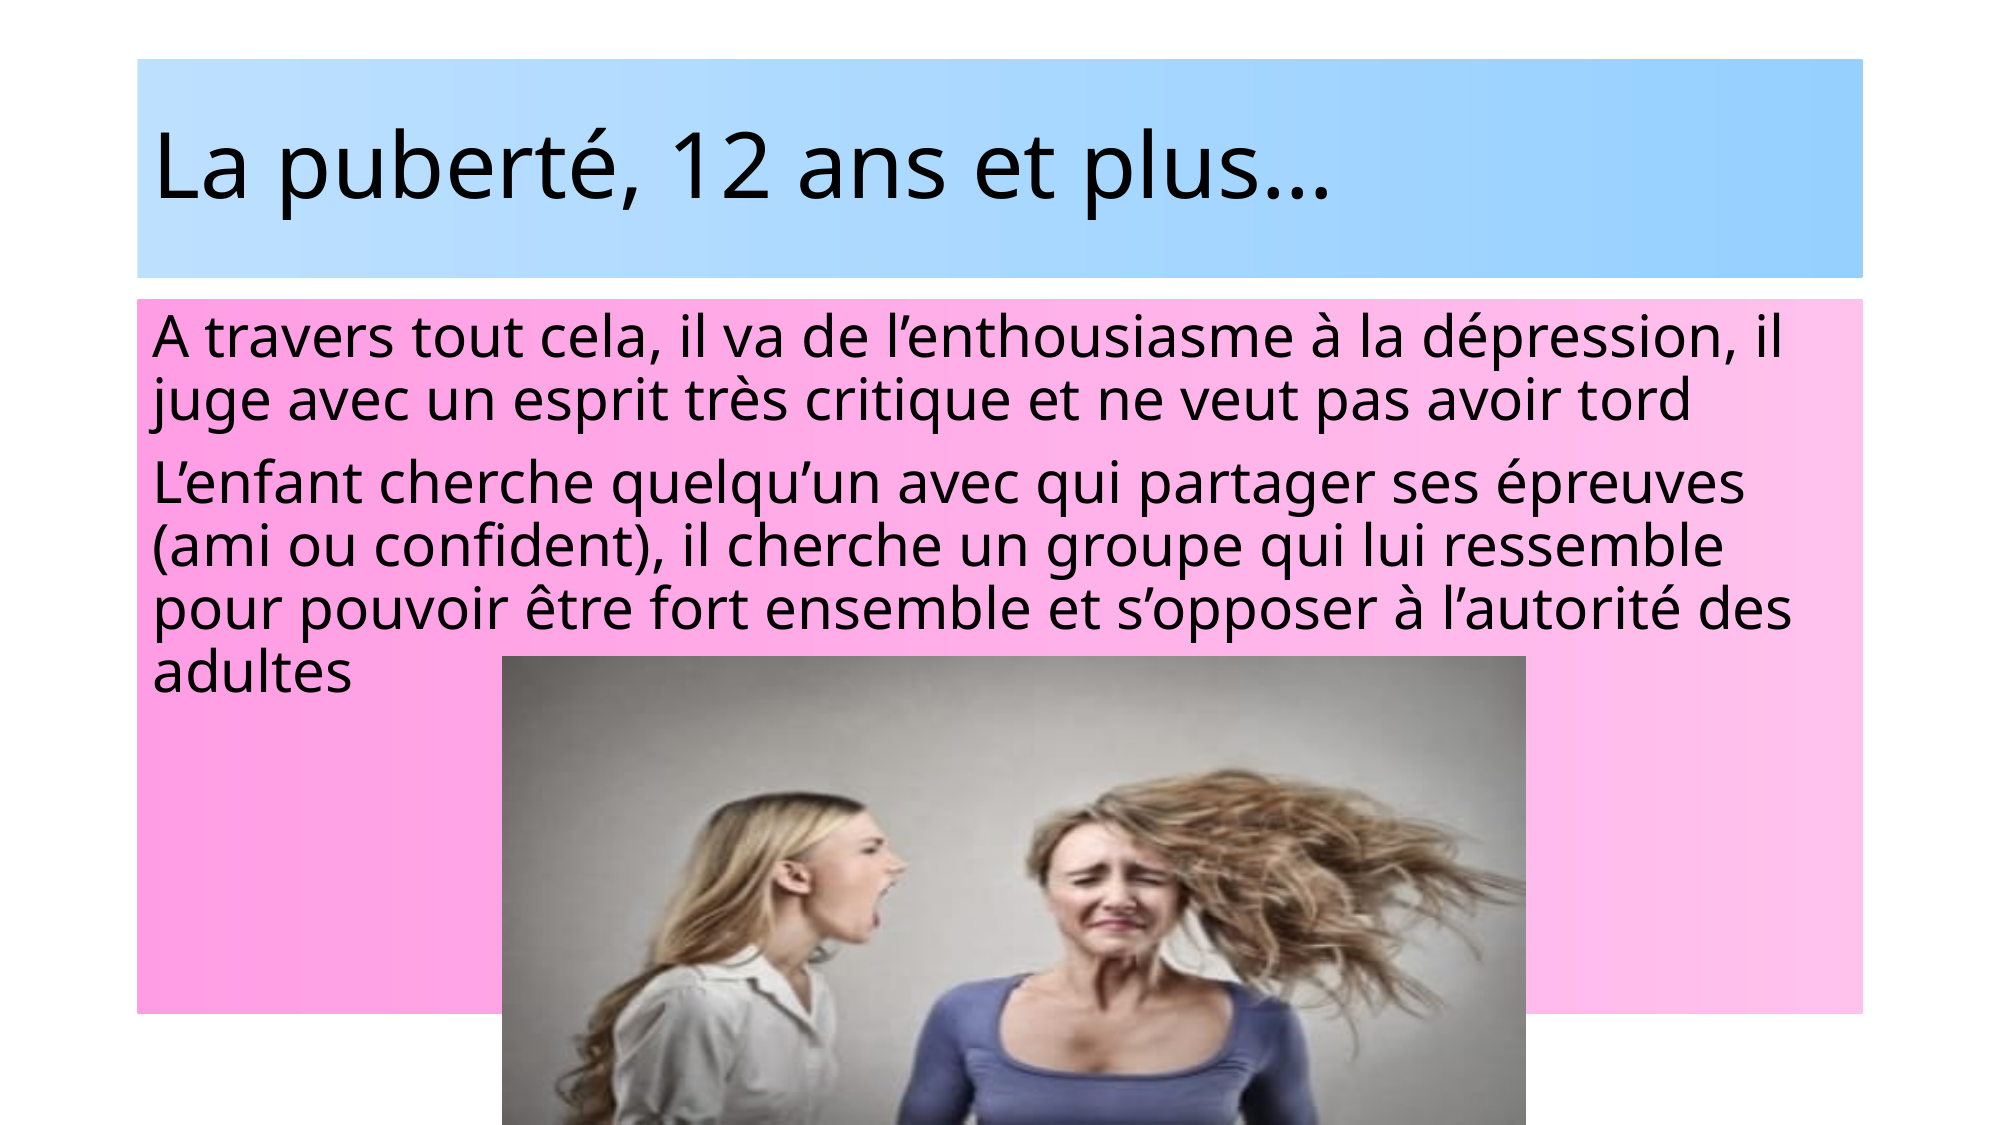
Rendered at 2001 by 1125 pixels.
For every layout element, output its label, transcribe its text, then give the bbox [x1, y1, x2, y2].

title La puberté, 12 ans et plus… [137, 59, 1863, 278]
picture [502, 656, 1526, 1125]
list A travers tout cela, il va de l’enthousiasme à la dépression, il juge avec un esprit très critique et ne veut pas avoir tord L’enfant cherche quelqu’un avec qui partager ses épreuves (ami ou confident), il cherche un groupe qui lui ressemble pour pouvoir être fort ensemble et s’opposer à l’autorité des adultes [137, 299, 1863, 1014]
